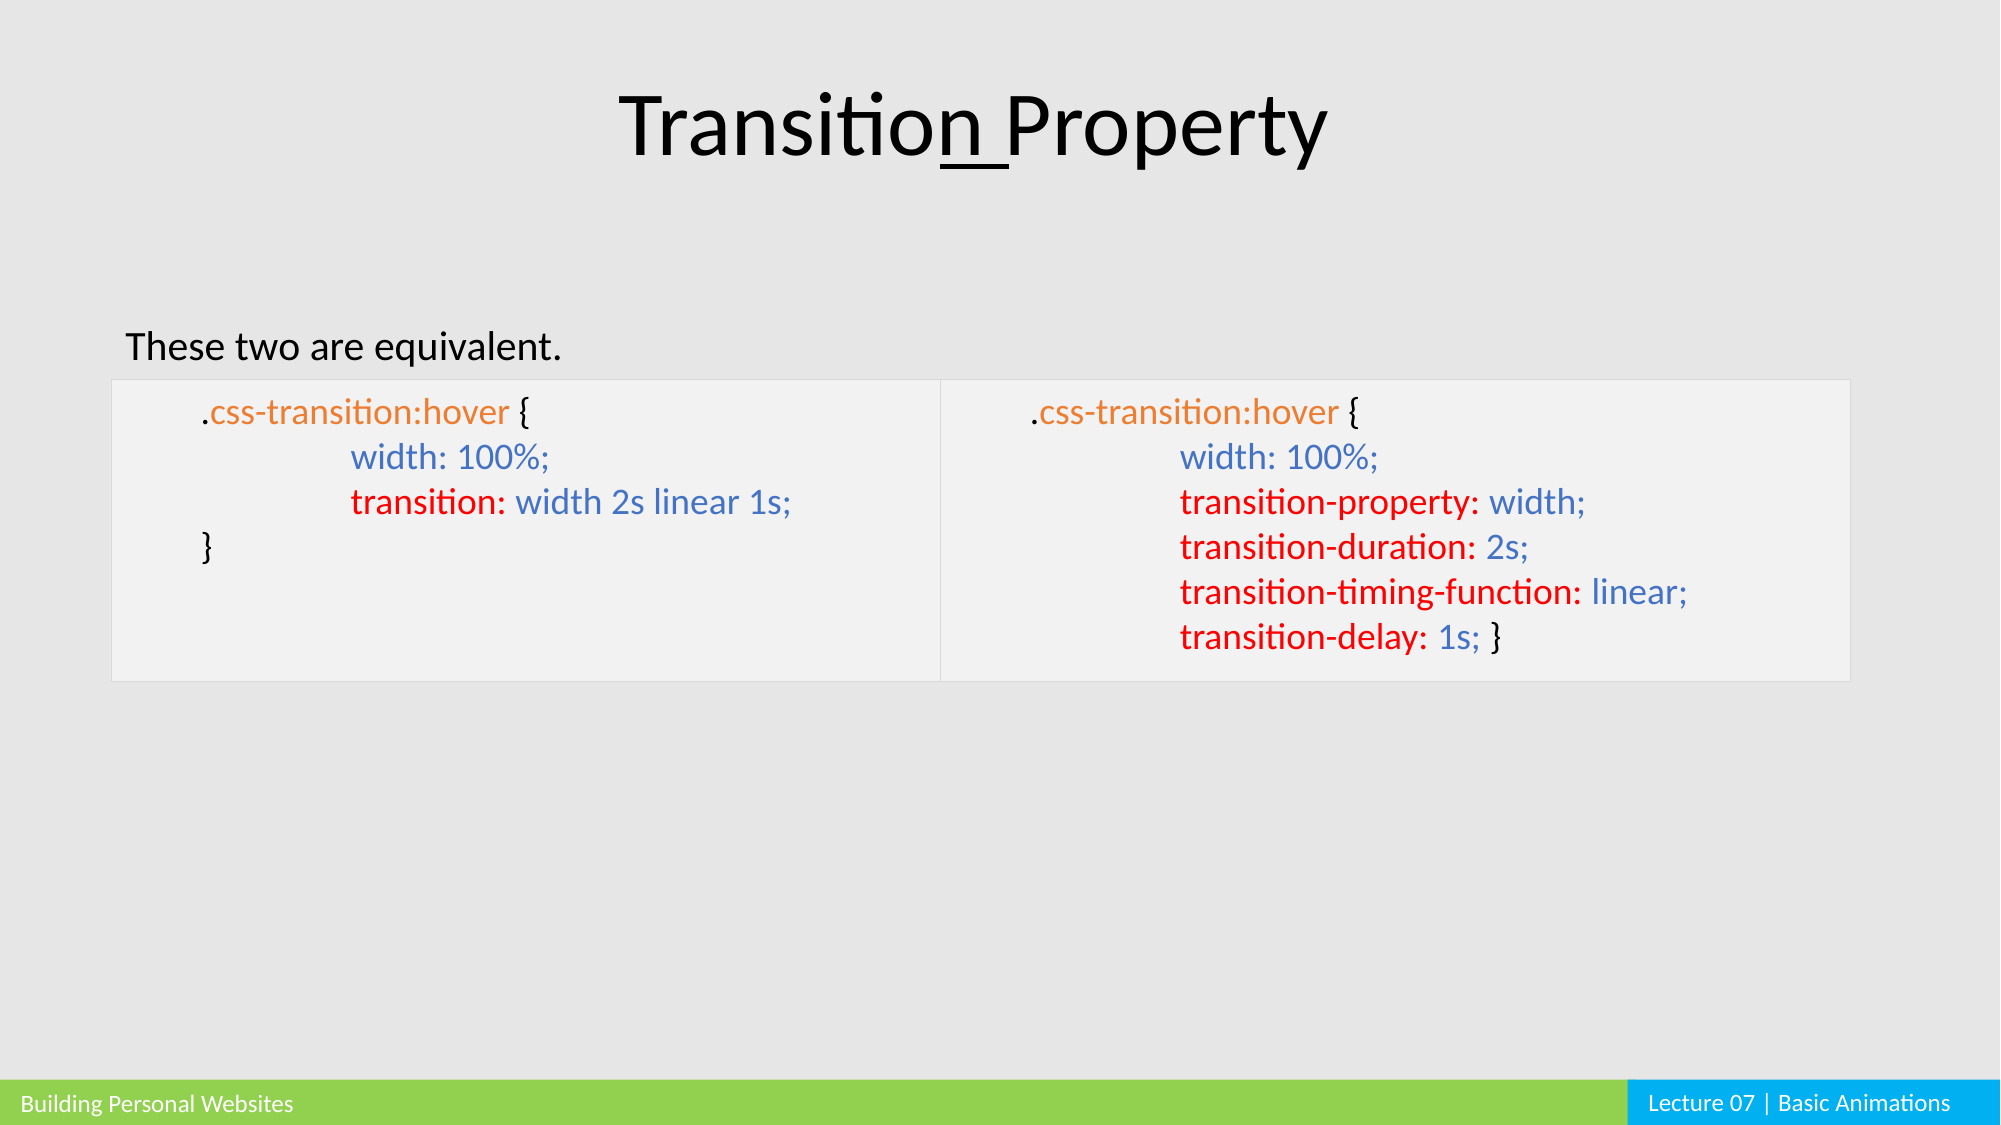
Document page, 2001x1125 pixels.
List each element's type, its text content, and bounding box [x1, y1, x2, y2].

text_box [446, 1079, 1627, 1125]
text_box Transition Property [503, 1, 1446, 182]
text_box [0, 1079, 5, 1125]
text_box .css-transition:hover { width: 100%; transition: width 2s linear 1s; } [110, 378, 939, 683]
text_box [1627, 1079, 2000, 1125]
text_box Lecture 07 | Basic Animations [1633, 1079, 2000, 1124]
text_box These two are equivalent. [110, 310, 1705, 376]
text_box .css-transition:hover { width: 100%; transition-property: width; transition-duration: 2s; transition-timing-function: linear; transition-delay: 1s; } [939, 378, 1852, 683]
text_box Building Personal Websites [5, 1079, 446, 1125]
